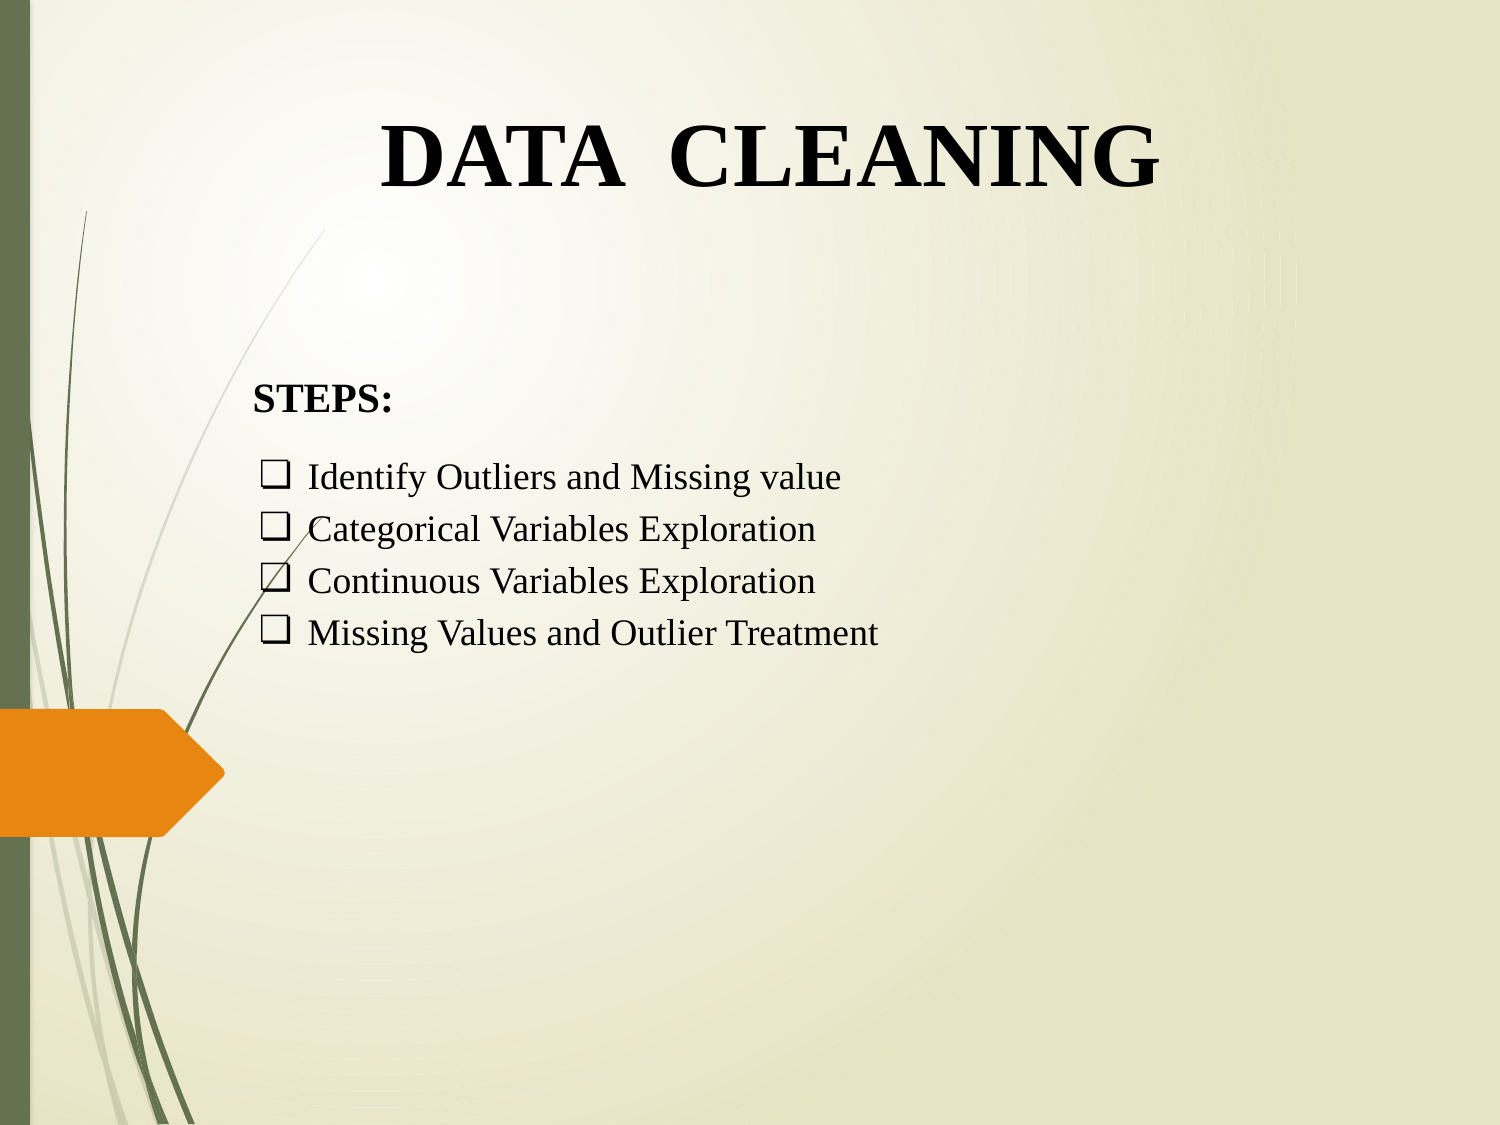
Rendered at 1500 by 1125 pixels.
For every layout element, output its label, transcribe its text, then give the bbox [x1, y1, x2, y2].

subtitle STEPS: Identify Outliers and Missing value Categorical Variables Exploration Continuous Variables Exploration Missing Values and Outlier Treatment [217, 355, 1301, 541]
title DATA CLEANING [152, 52, 1391, 212]
